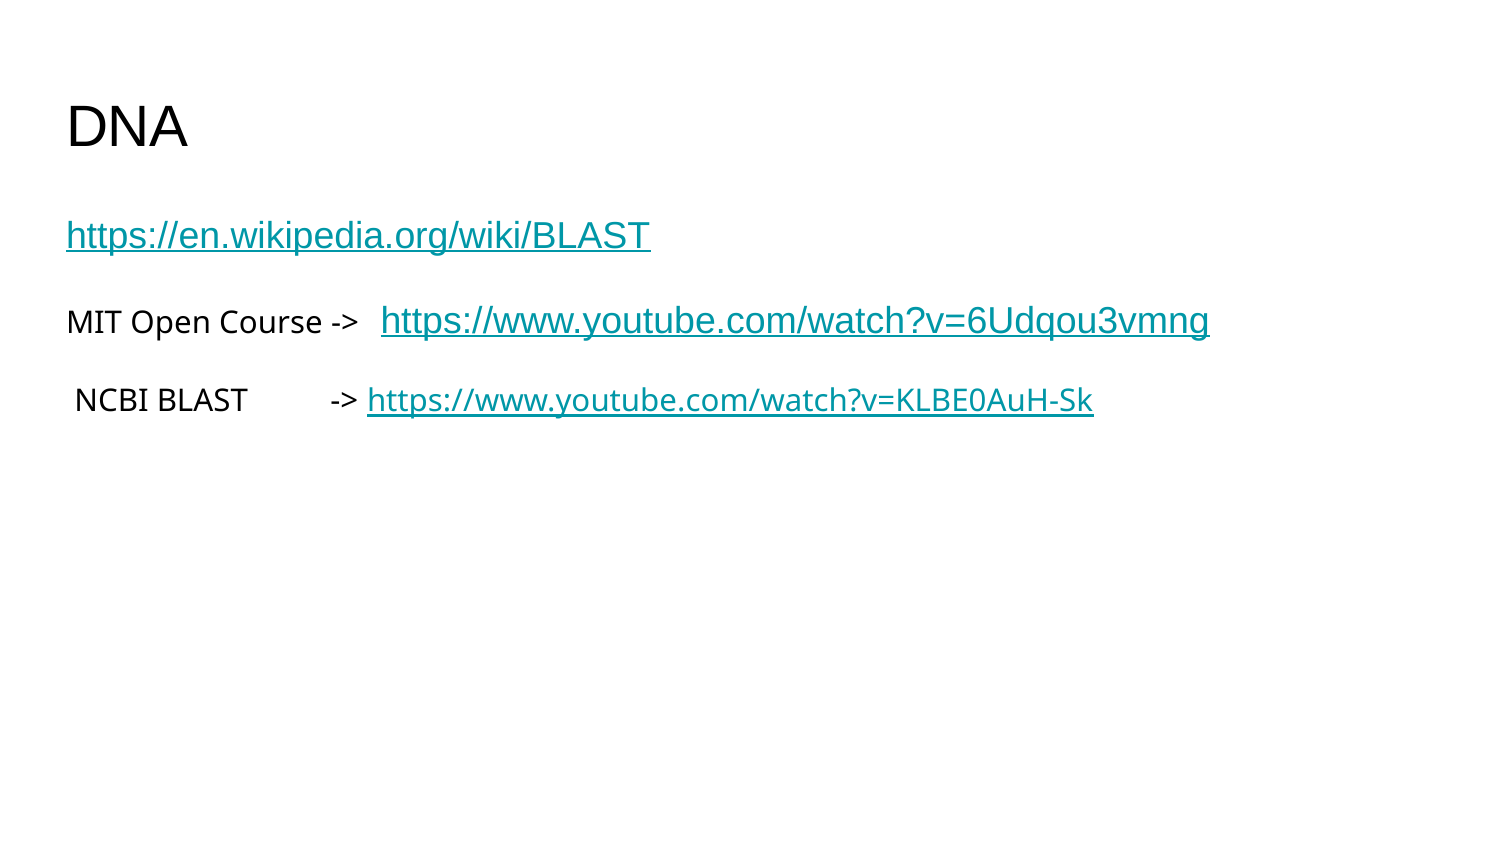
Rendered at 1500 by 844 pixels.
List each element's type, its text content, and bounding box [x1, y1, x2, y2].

title DNA [51, 72, 1449, 167]
list https://en.wikipedia.org/wiki/BLAST MIT Open Course -> https://www.youtube.com/watch?v=6Udqou3vmng NCBI BLAST -> https://www.youtube.com/watch?v=KLBE0AuH-Sk [51, 189, 1449, 750]
